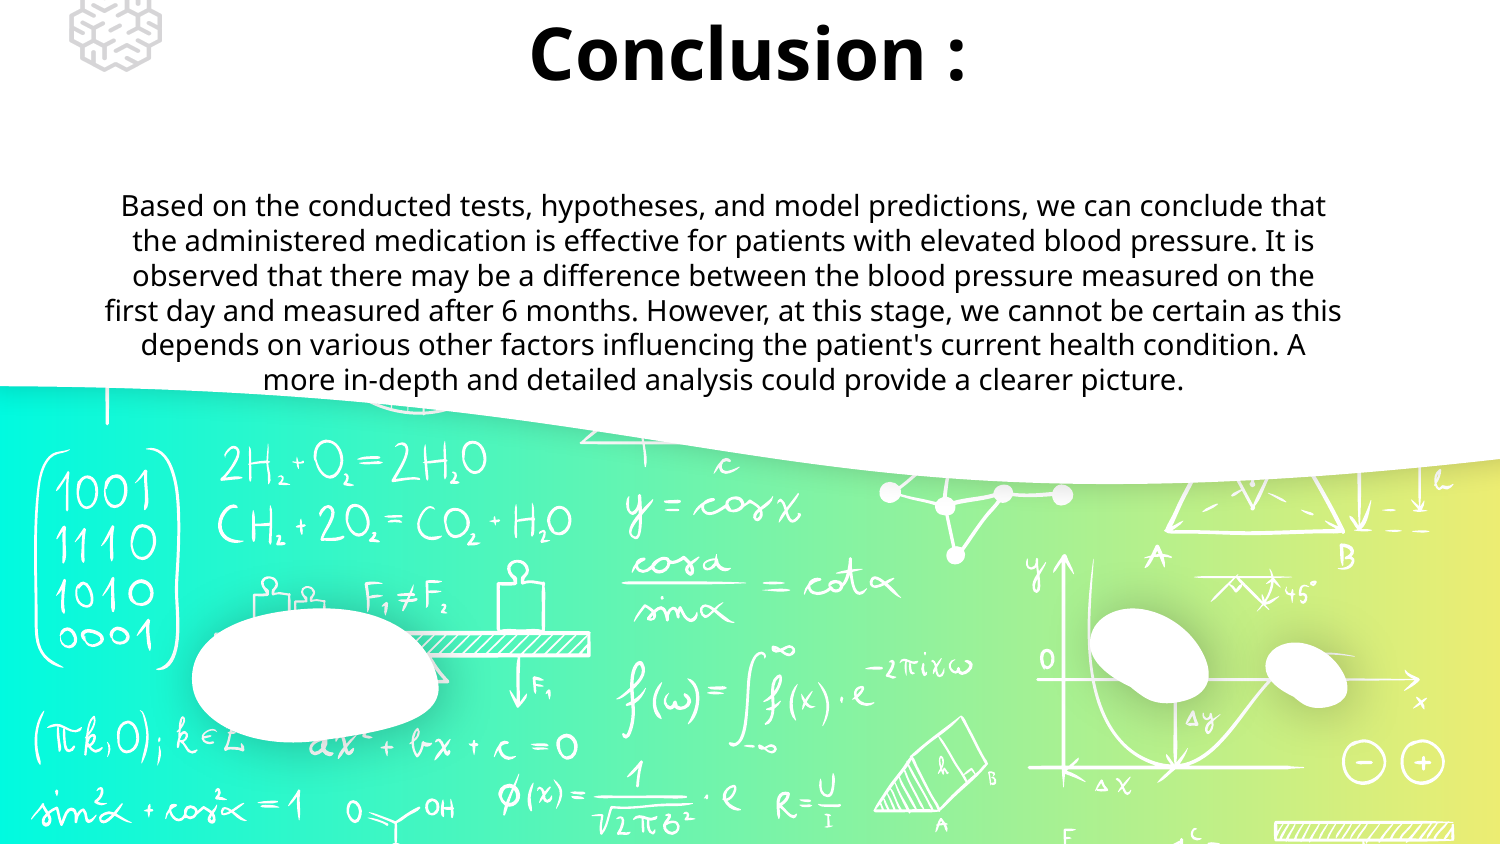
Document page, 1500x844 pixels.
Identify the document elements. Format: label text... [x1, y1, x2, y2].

text_box [1265, 642, 1348, 708]
text_box [1089, 608, 1209, 704]
text_box [191, 608, 439, 743]
picture [69, 0, 162, 72]
title Conclusion : [404, 0, 1092, 103]
subtitle Based on the conducted tests, hypotheses, and model predictions, we can conclude that the administered medication is effective for patients with elevated blood pressure. It is observed that there may be a difference between the blood pressure measured on the first day and measured after 6 months. However, at this stage, we cannot be certain as this depends on various other factors influencing the patient's current health condition. A more in-depth and detailed analysis could provide a clearer picture. [88, 200, 1360, 419]
